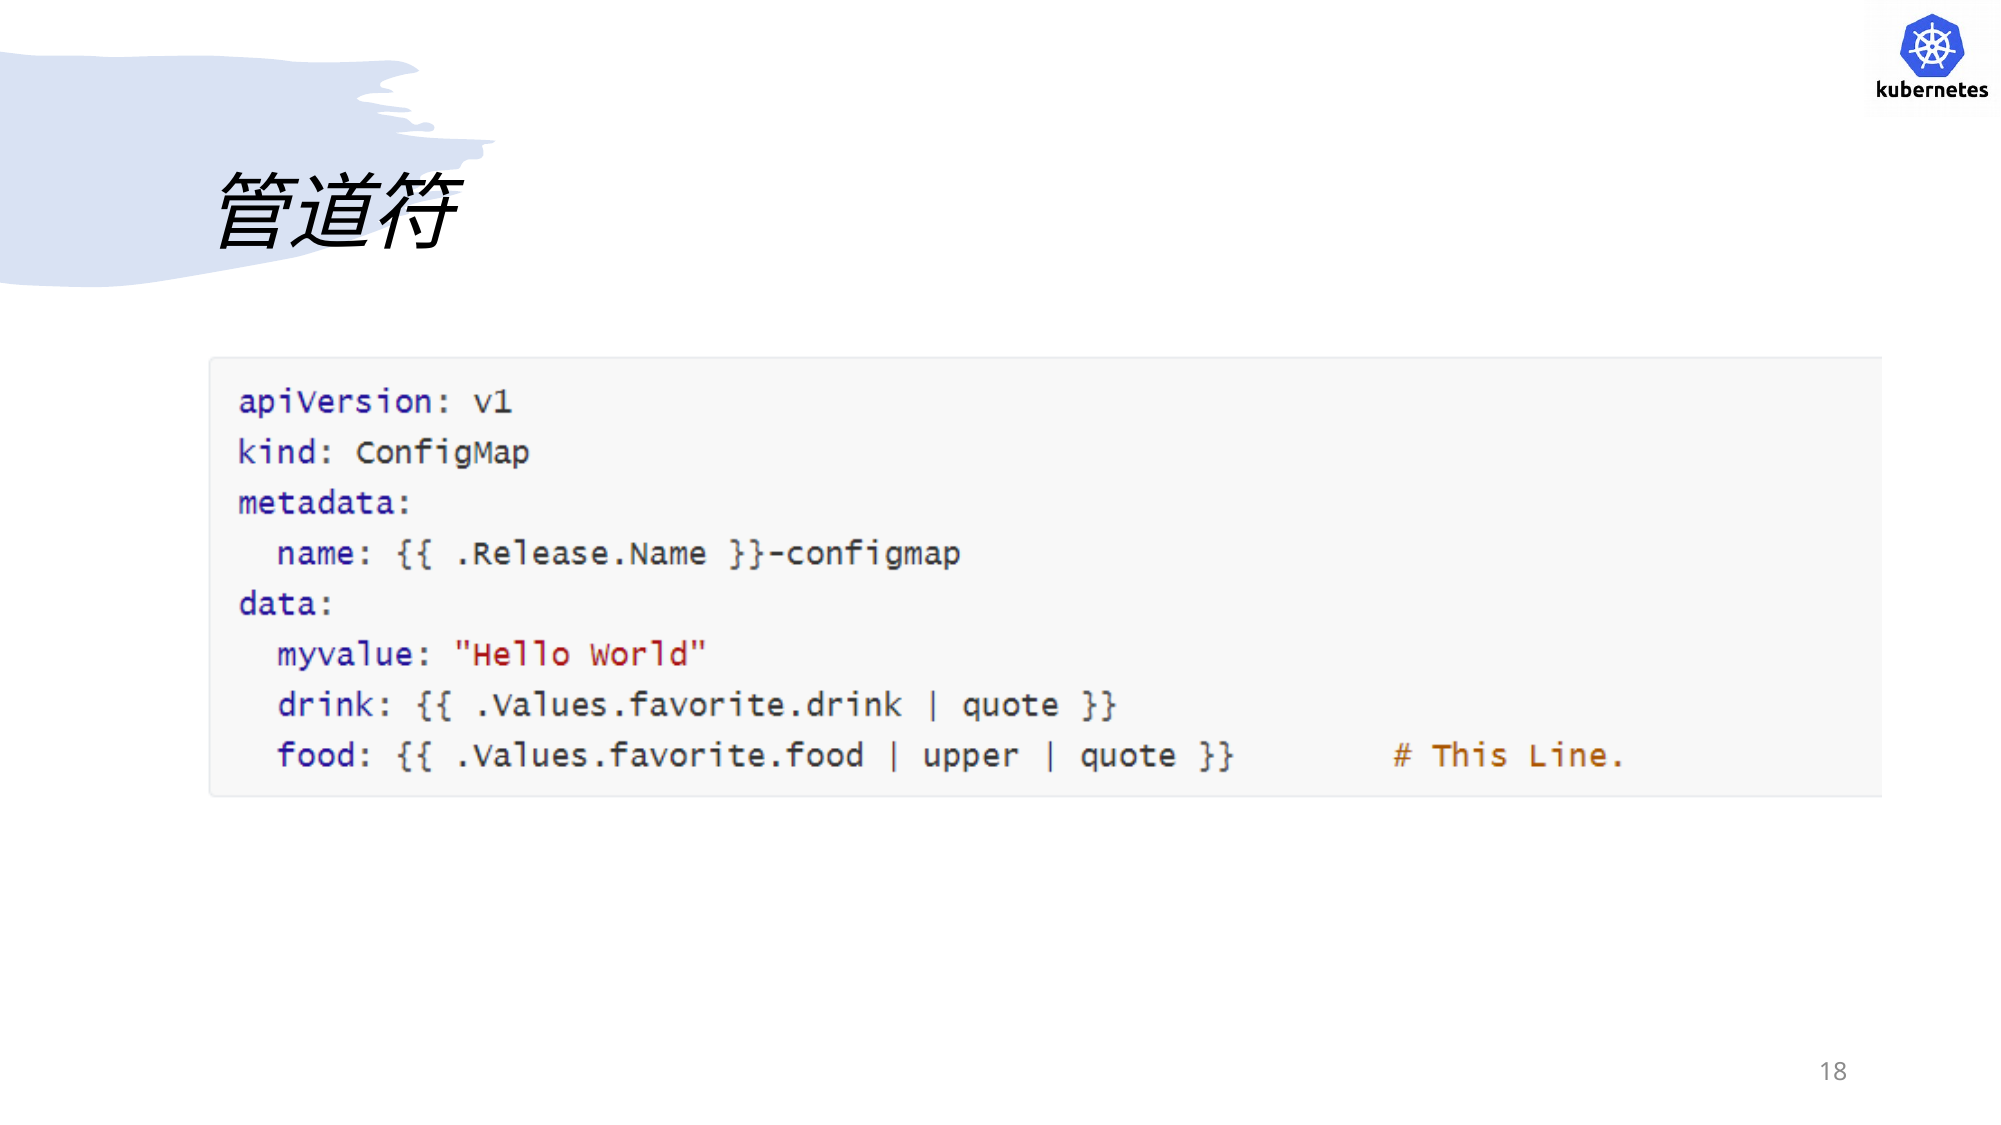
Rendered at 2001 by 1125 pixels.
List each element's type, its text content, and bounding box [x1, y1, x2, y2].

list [191, 341, 1882, 812]
slide_number 18 [1412, 1042, 1863, 1103]
picture [1864, 0, 2000, 117]
title 管道符 [189, 159, 1882, 272]
